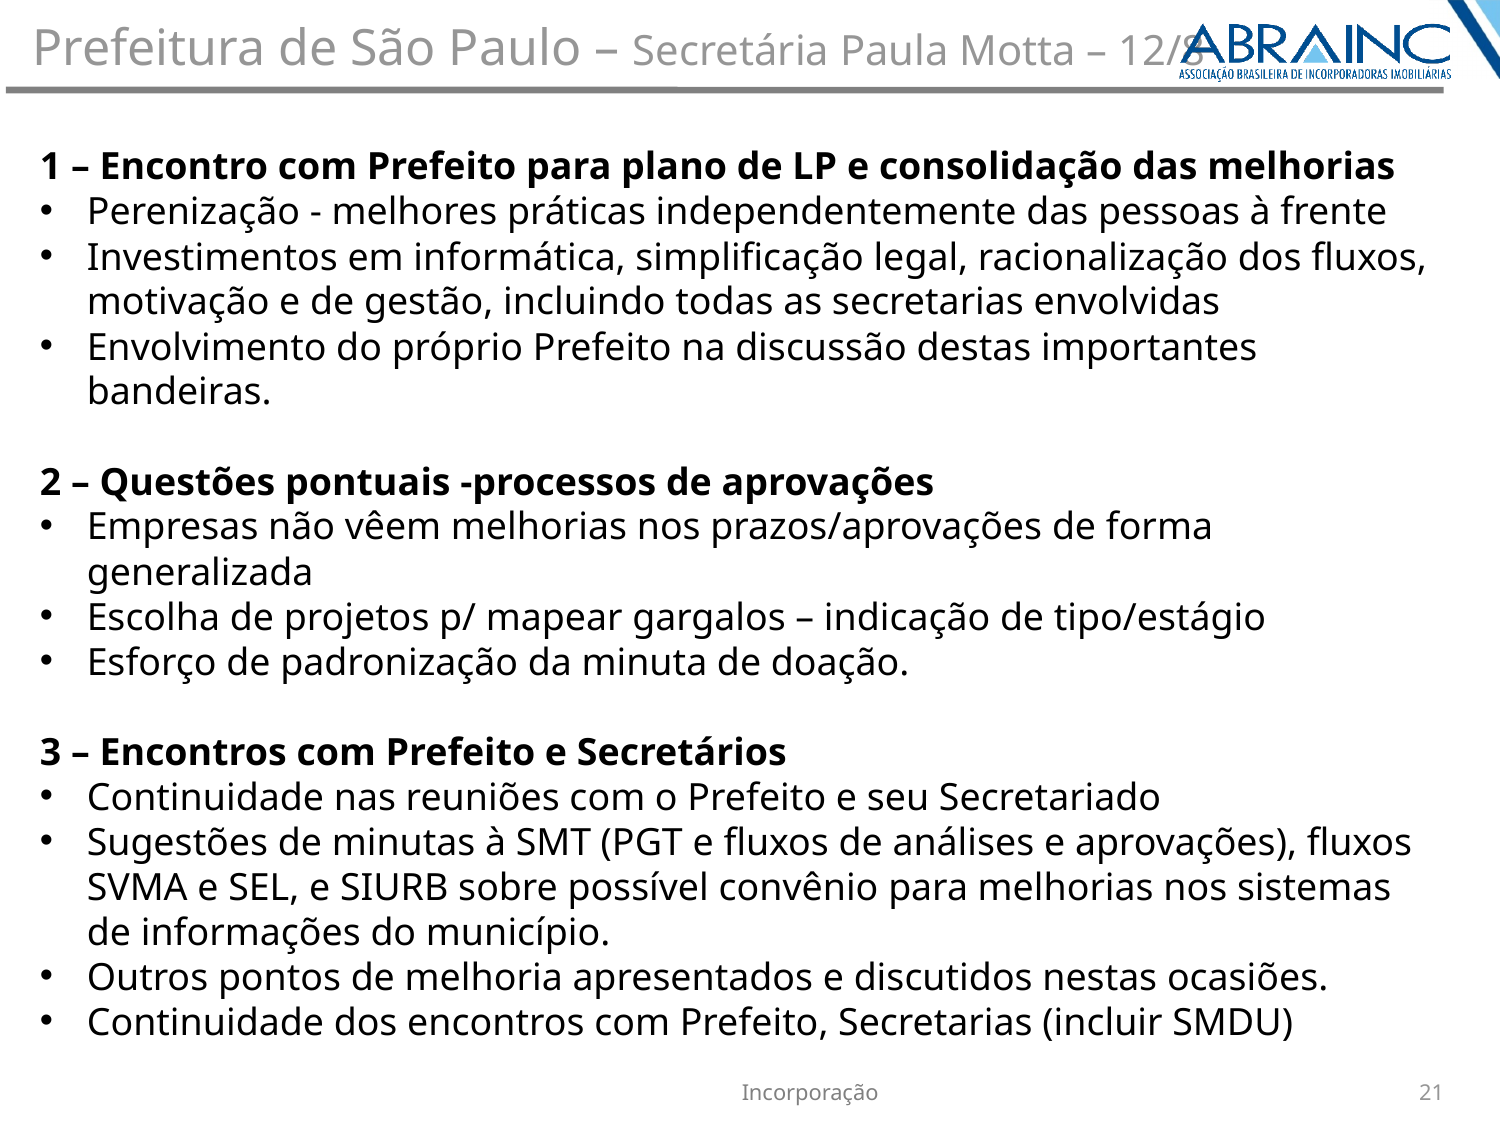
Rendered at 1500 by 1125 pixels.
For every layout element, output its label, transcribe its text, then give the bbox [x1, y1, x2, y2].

text_box 21 [1198, 1070, 1459, 1114]
text_box Prefeitura de São Paulo – Secretária Paula Motta – 12/8 [17, 7, 1423, 84]
text_box Incorporação [680, 1070, 941, 1114]
picture [1174, 0, 1500, 83]
text_box 1 – Encontro com Prefeito para plano de LP e consolidação das melhorias Perenização - melhores práticas independentemente das pessoas à frente Investimentos em informática, simplificação legal, racionalização dos fluxos, motivação e de gestão, incluindo todas as secretarias envolvidas Envolvimento do próprio Prefeito na discussão destas importantes bandeiras. 2 – Questões pontuais -processos de aprovações Empresas não vêem melhorias nos prazos/aprovações de forma generalizada Escolha de projetos p/ mapear gargalos – indicação de tipo/estágio Esforço de padronização da minuta de doação. 3 – Encontros com Prefeito e Secretários Continuidade nas reuniões com o Prefeito e seu Secretariado Sugestões de minutas à SMT (PGT e fluxos de análises e aprovações), fluxos SVMA e SEL, e SIURB sobre possível convênio para melhorias nos sistemas de informações do município. Outros pontos de melhoria apresentados e discutidos nestas ocasiões. Continuidade dos encontros com Prefeito, Secretarias (incluir SMDU) [29, 137, 1445, 1048]
